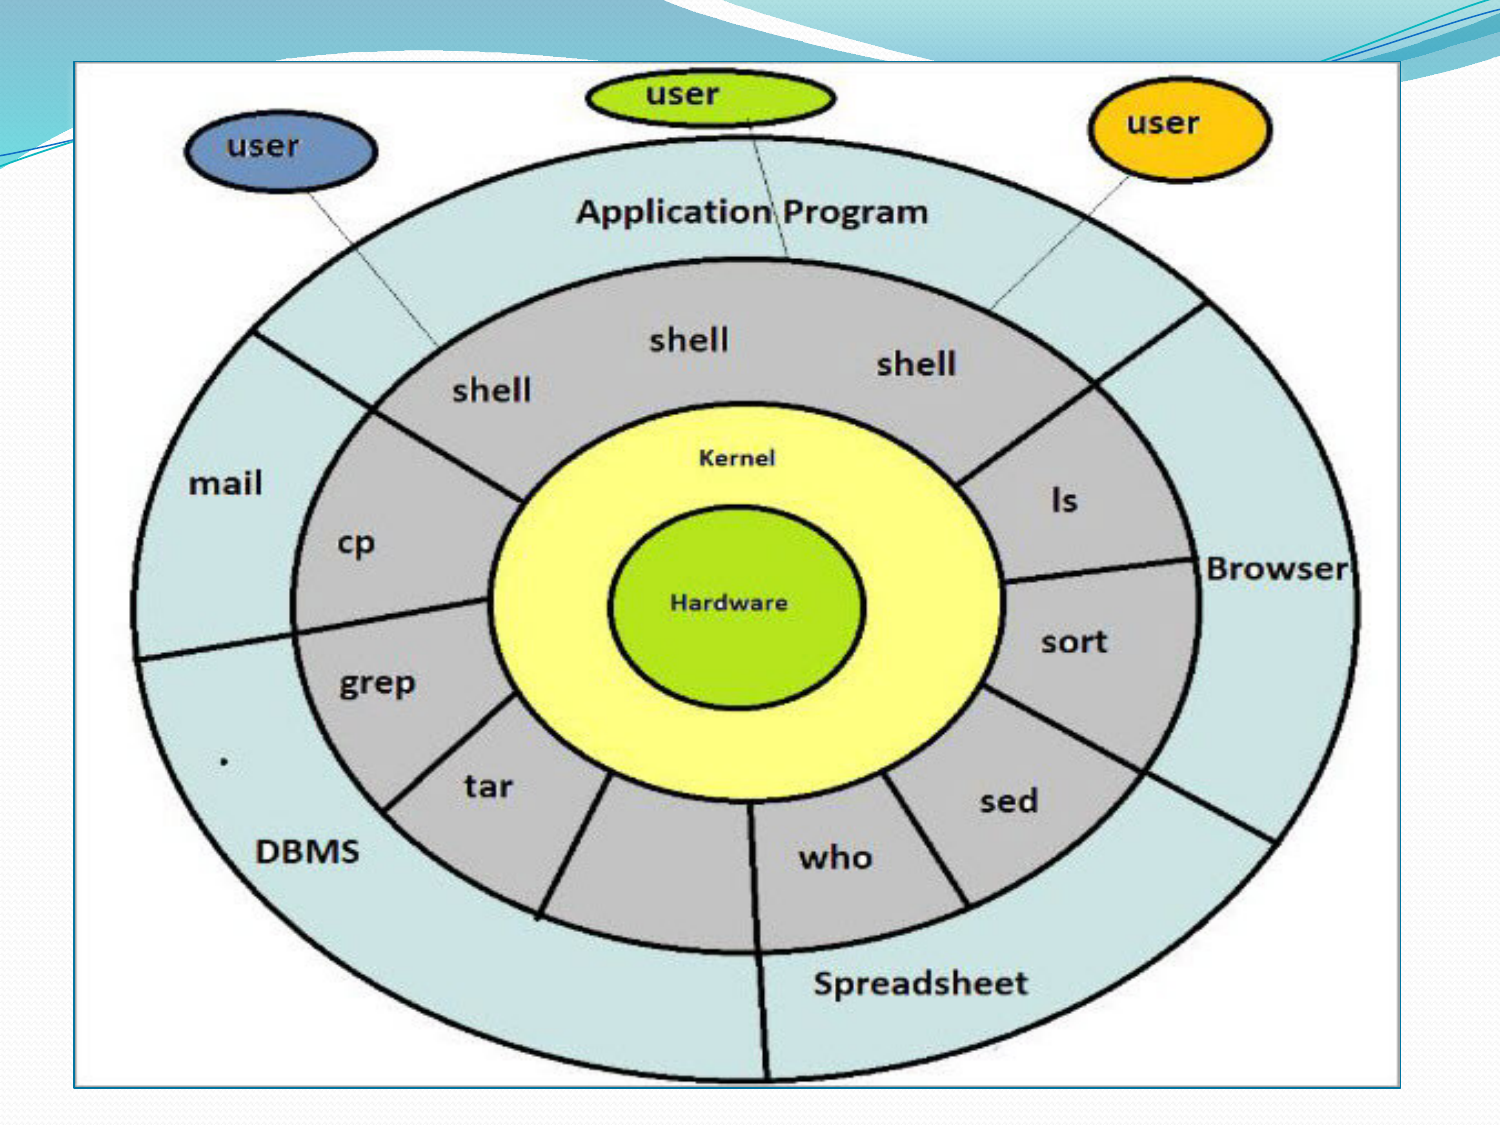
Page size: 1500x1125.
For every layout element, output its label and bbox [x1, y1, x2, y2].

picture [76, 63, 1399, 1086]
